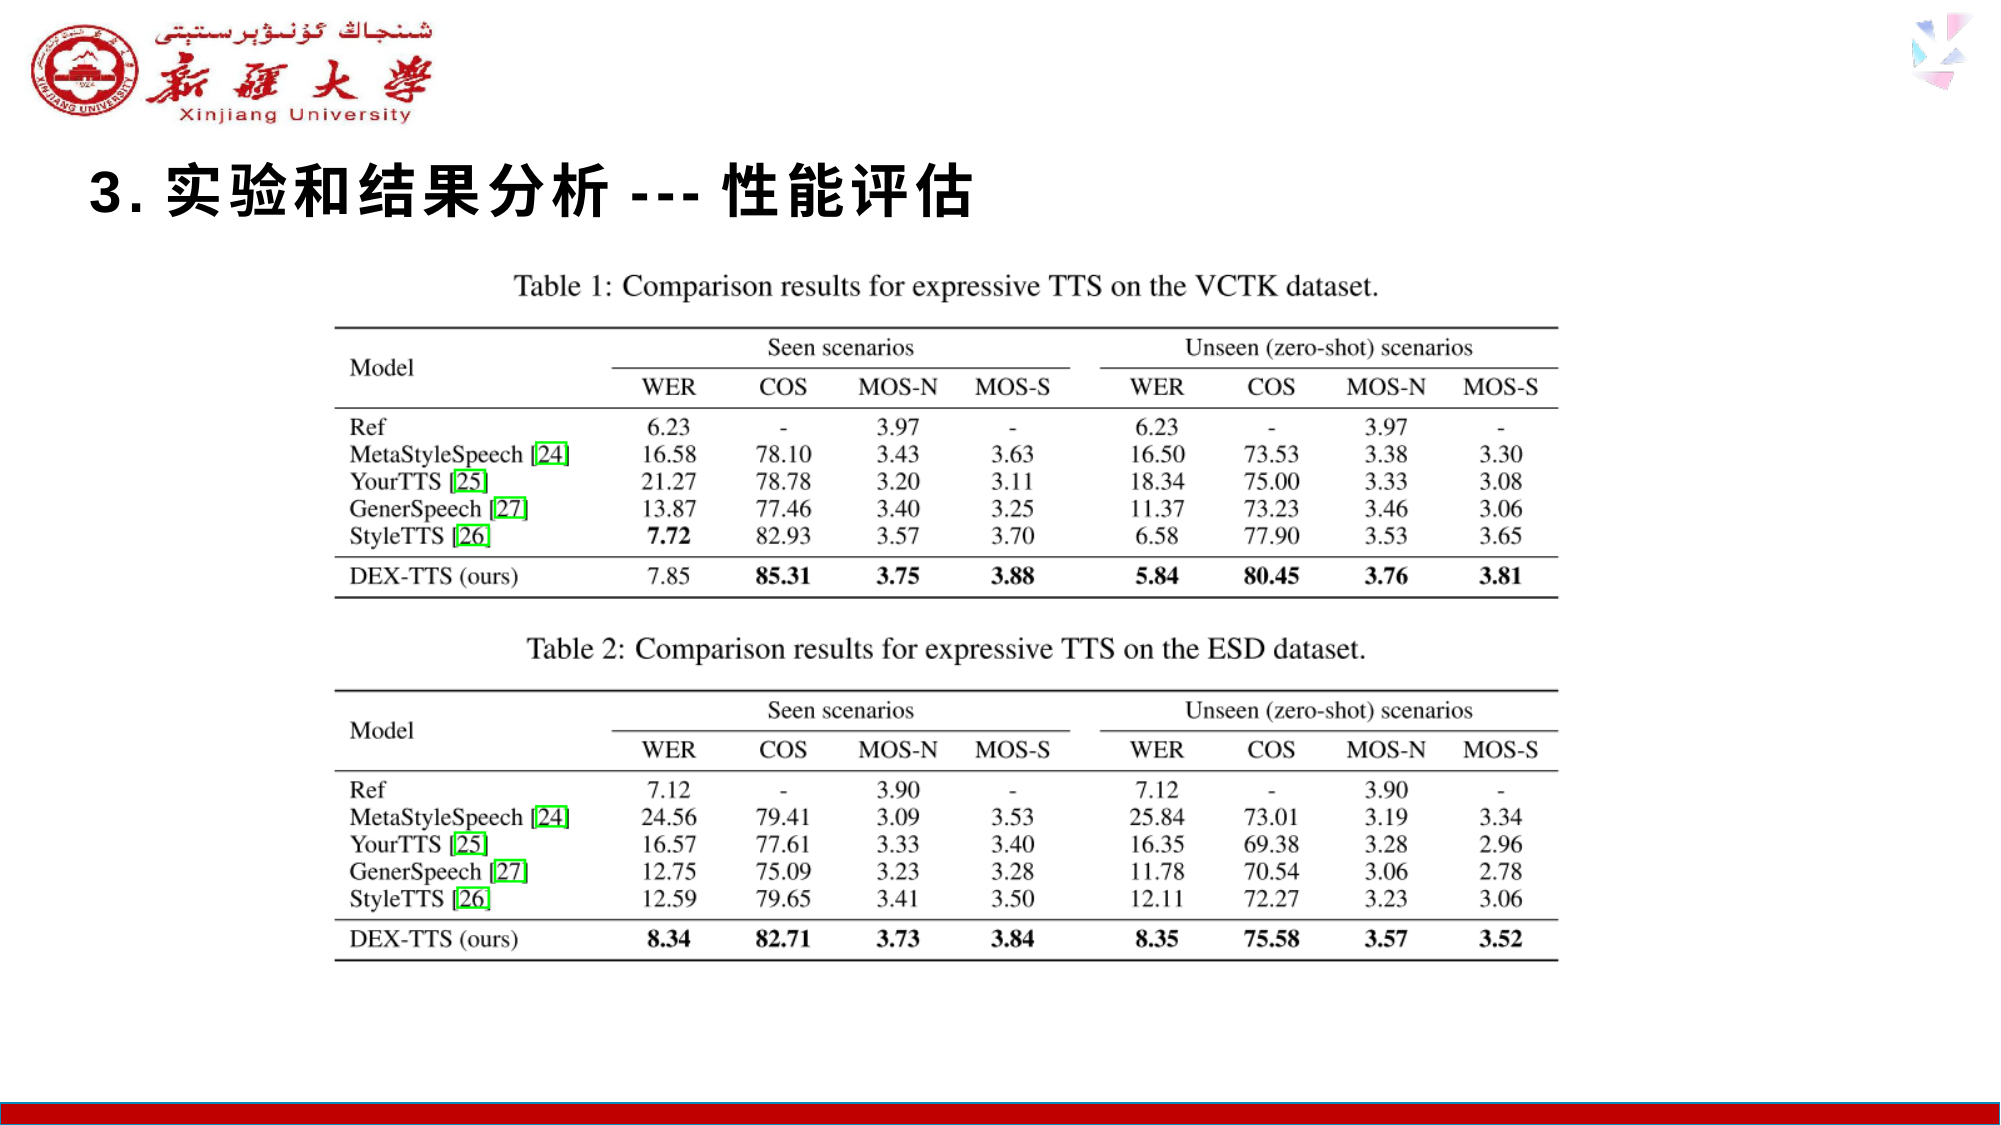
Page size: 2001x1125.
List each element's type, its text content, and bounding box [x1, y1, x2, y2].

text_box [0, 1102, 2000, 1125]
picture [300, 235, 1622, 999]
text_box 3.实验和结果分析---性能评估 [74, 130, 1875, 247]
picture [0, 0, 482, 143]
picture [1881, 0, 2000, 101]
